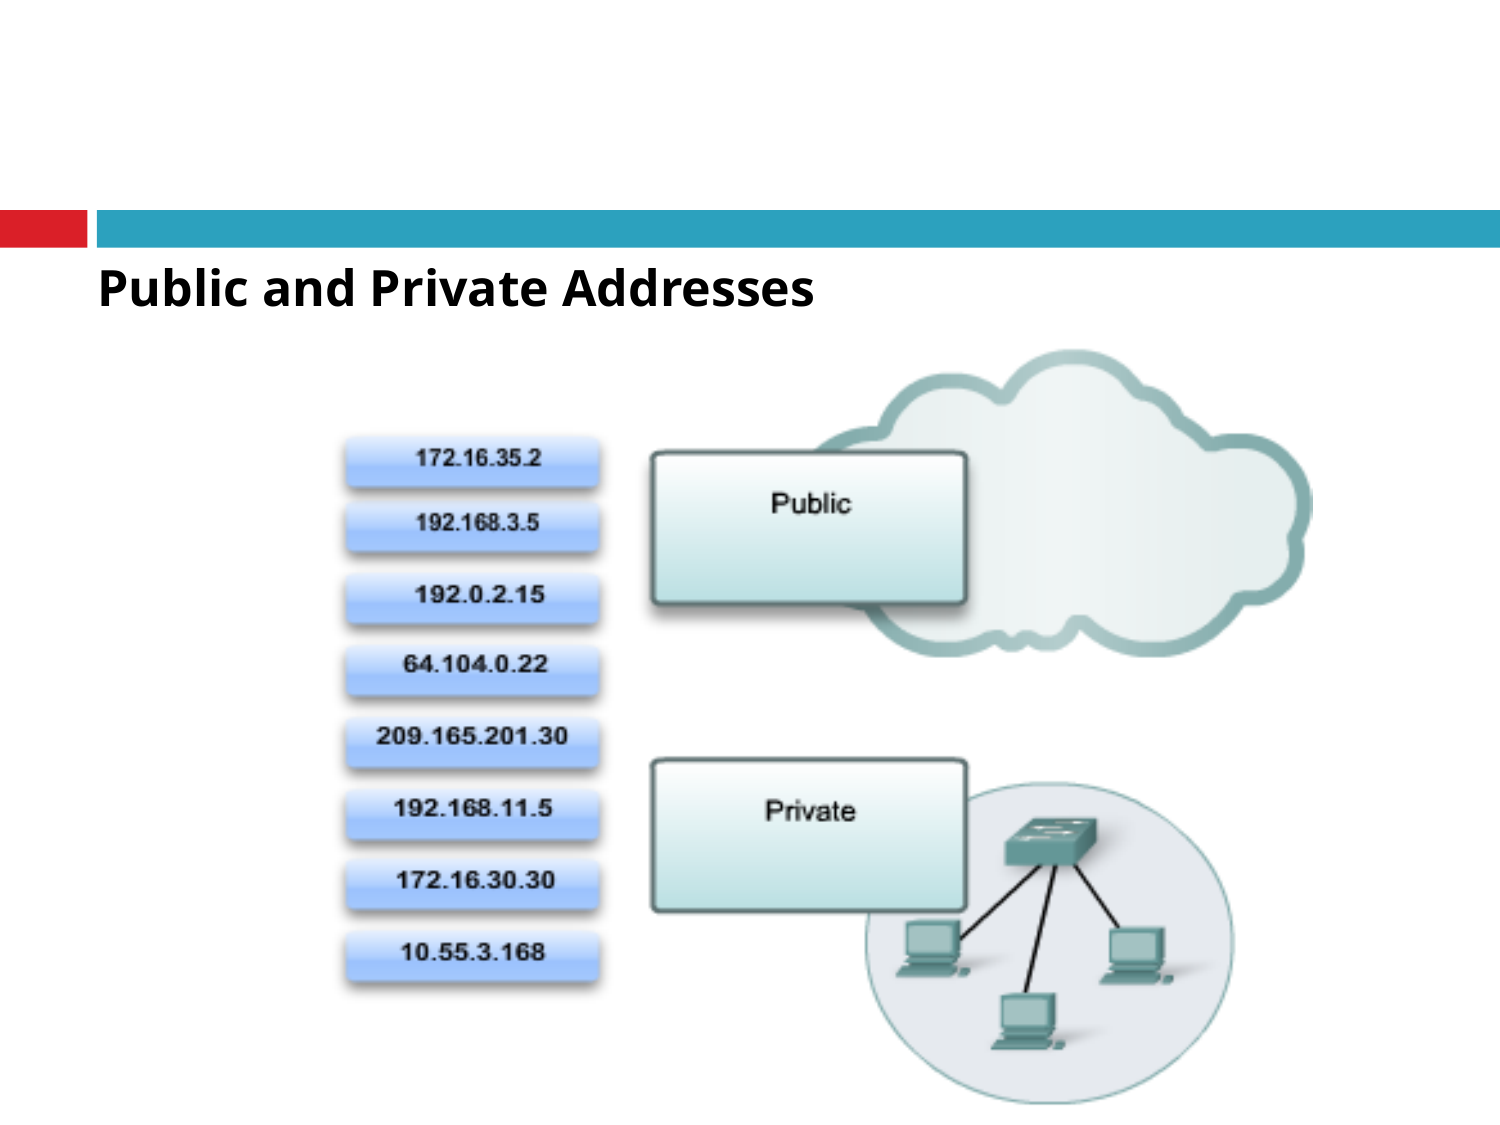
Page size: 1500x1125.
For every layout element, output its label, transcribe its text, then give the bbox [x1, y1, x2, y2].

picture [326, 340, 1313, 1125]
list Public and Private Addresses [97, 256, 1403, 317]
